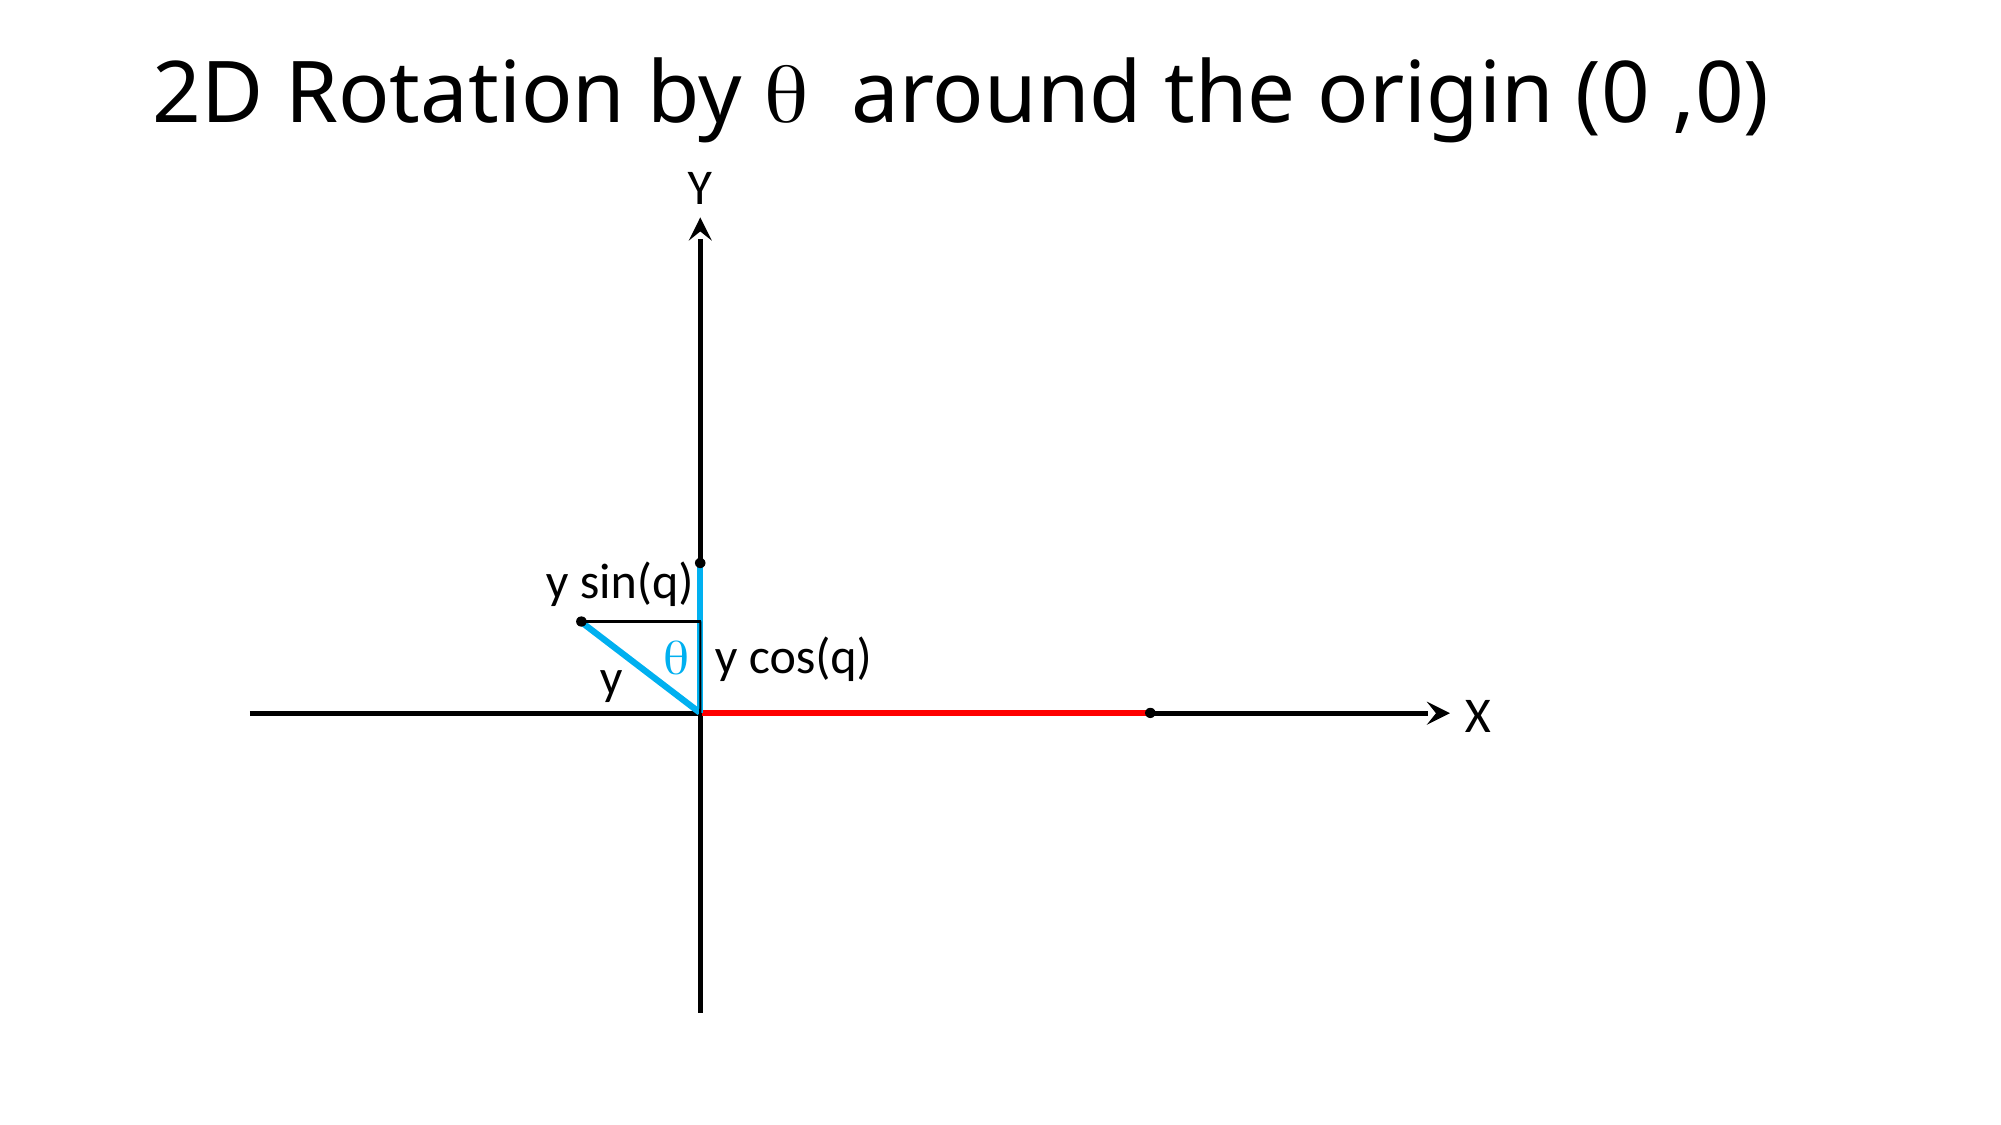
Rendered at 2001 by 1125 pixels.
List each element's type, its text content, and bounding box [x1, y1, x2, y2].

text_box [581, 622, 700, 713]
text_box [575, 616, 588, 628]
text_box [1143, 706, 1157, 713]
text_box [1144, 714, 1157, 720]
text_box y sin(q) [701, 541, 709, 616]
text_box Y [672, 147, 727, 223]
title 2D Rotation by q around the origin (0 ,0) [137, 0, 1863, 189]
text_box y cos(q) [701, 616, 888, 691]
text_box X [1450, 675, 1507, 751]
text_box y sin(q) [531, 541, 700, 616]
